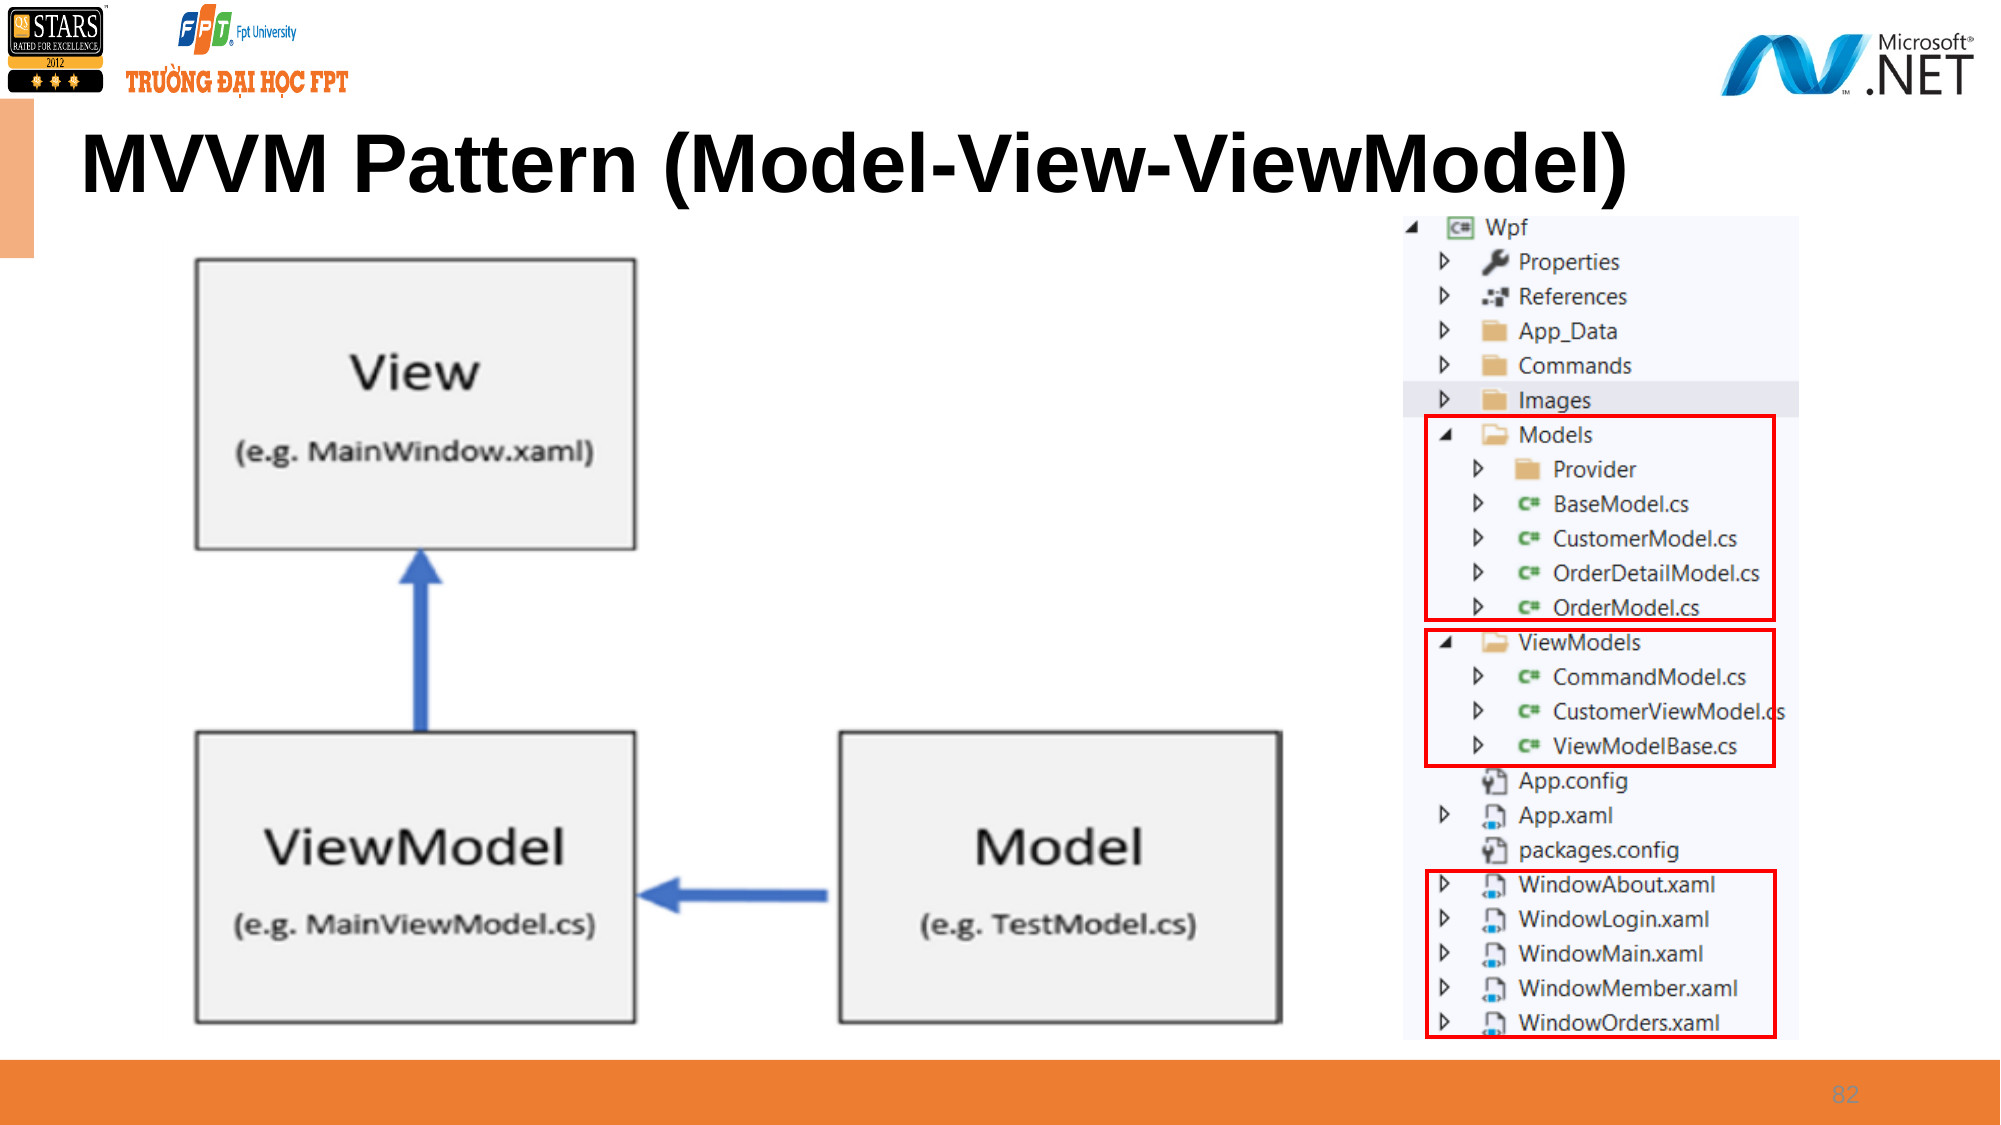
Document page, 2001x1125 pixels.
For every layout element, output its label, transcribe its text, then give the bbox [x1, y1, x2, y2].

title MVVM Pattern (Model-View-ViewModel) [65, 118, 2000, 213]
slide_number 82 [1424, 1063, 1875, 1123]
picture [1685, 0, 2001, 129]
picture [161, 234, 1312, 1040]
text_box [1403, 216, 1799, 1040]
